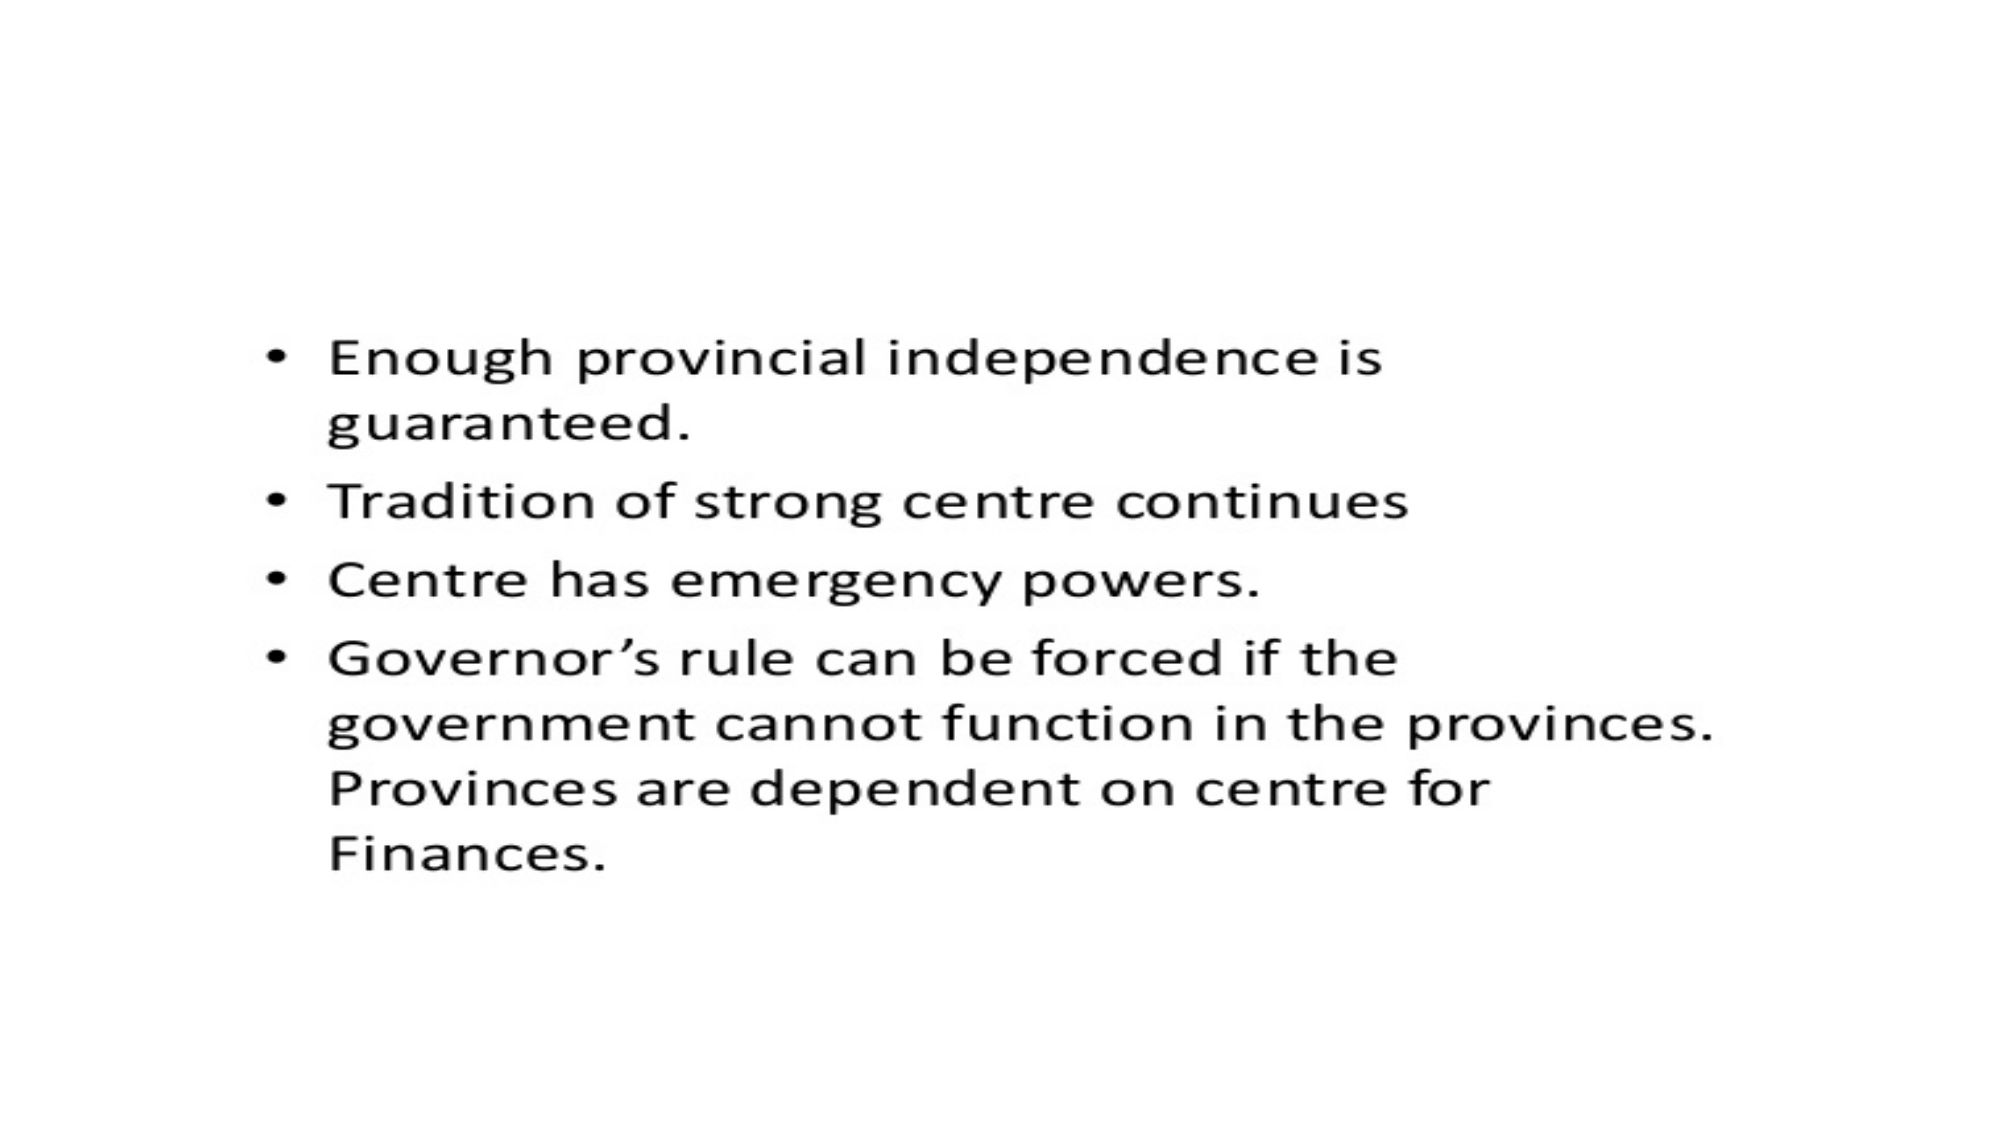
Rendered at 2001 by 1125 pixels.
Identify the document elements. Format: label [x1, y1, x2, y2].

picture [164, 105, 1846, 1022]
